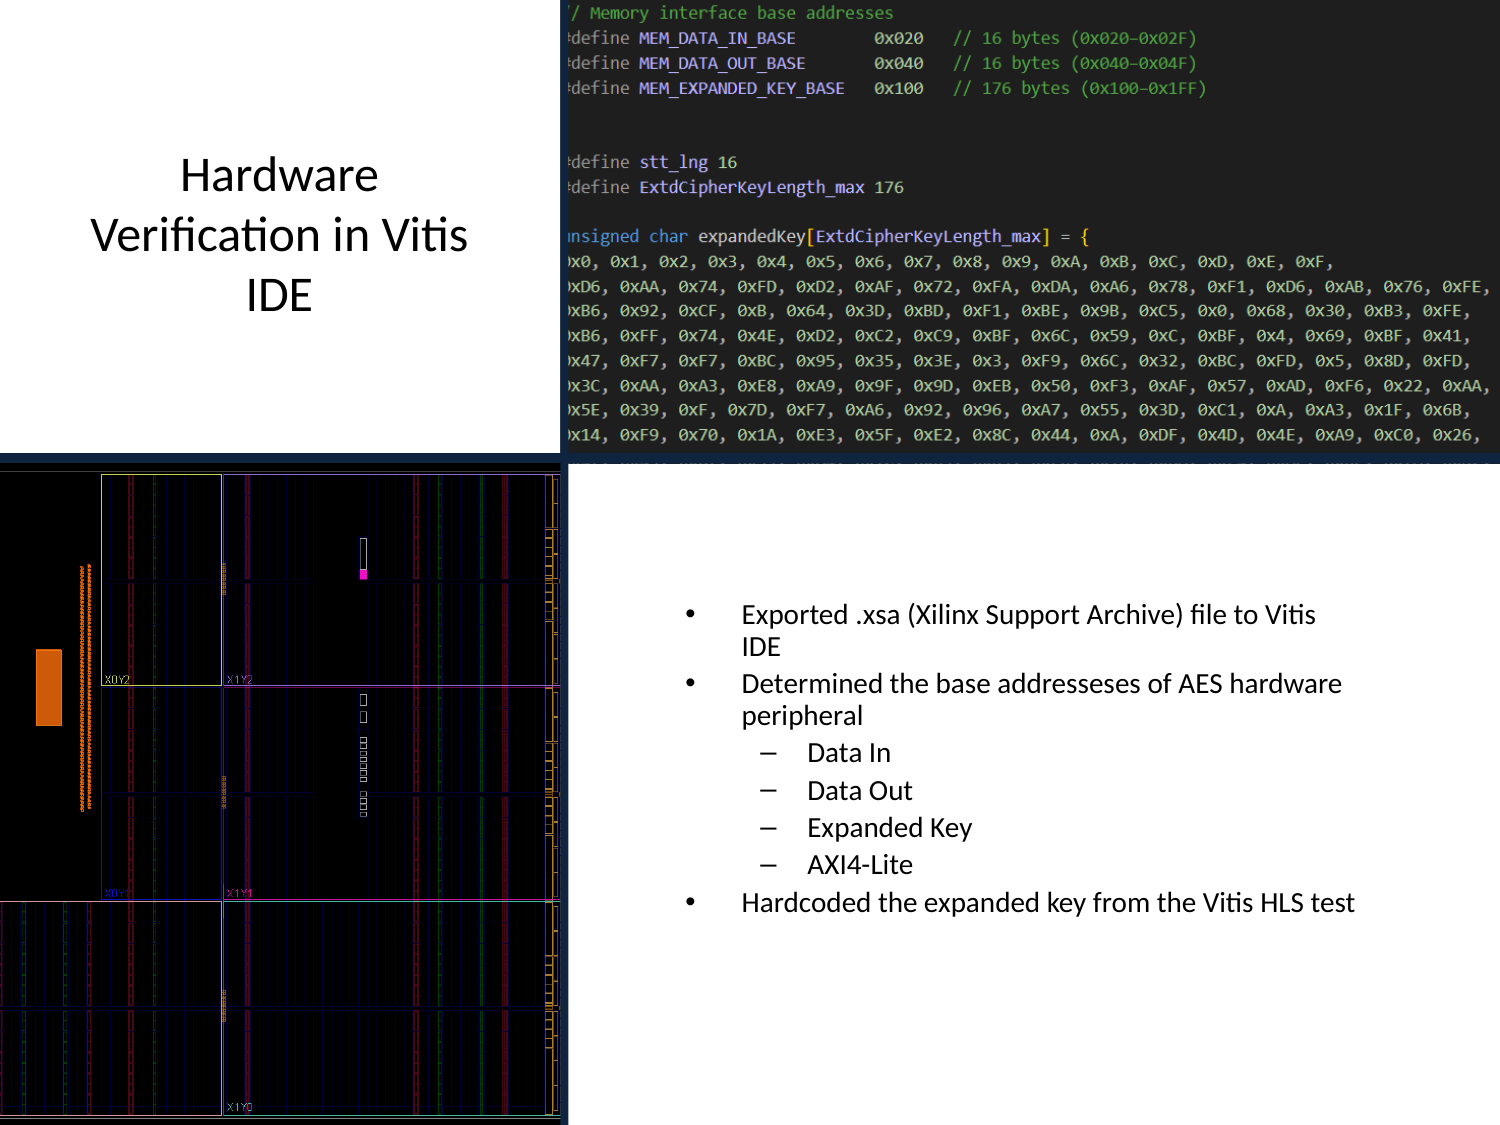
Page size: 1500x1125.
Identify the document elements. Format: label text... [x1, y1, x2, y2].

text_box [0, 453, 555, 462]
list Exported .xsa (Xilinx Support Archive) file to Vitis IDE Determined the base addresseses of AES hardware peripheral Data In Data Out Expanded Key AXI4-Lite Hardcoded the expanded key from the Vitis HLS test [670, 566, 1377, 952]
text_box [569, 471, 1500, 1125]
picture [0, 0, 1500, 1125]
text_box [0, 0, 558, 453]
title Hardware Verification in Vitis IDE [72, 82, 487, 381]
